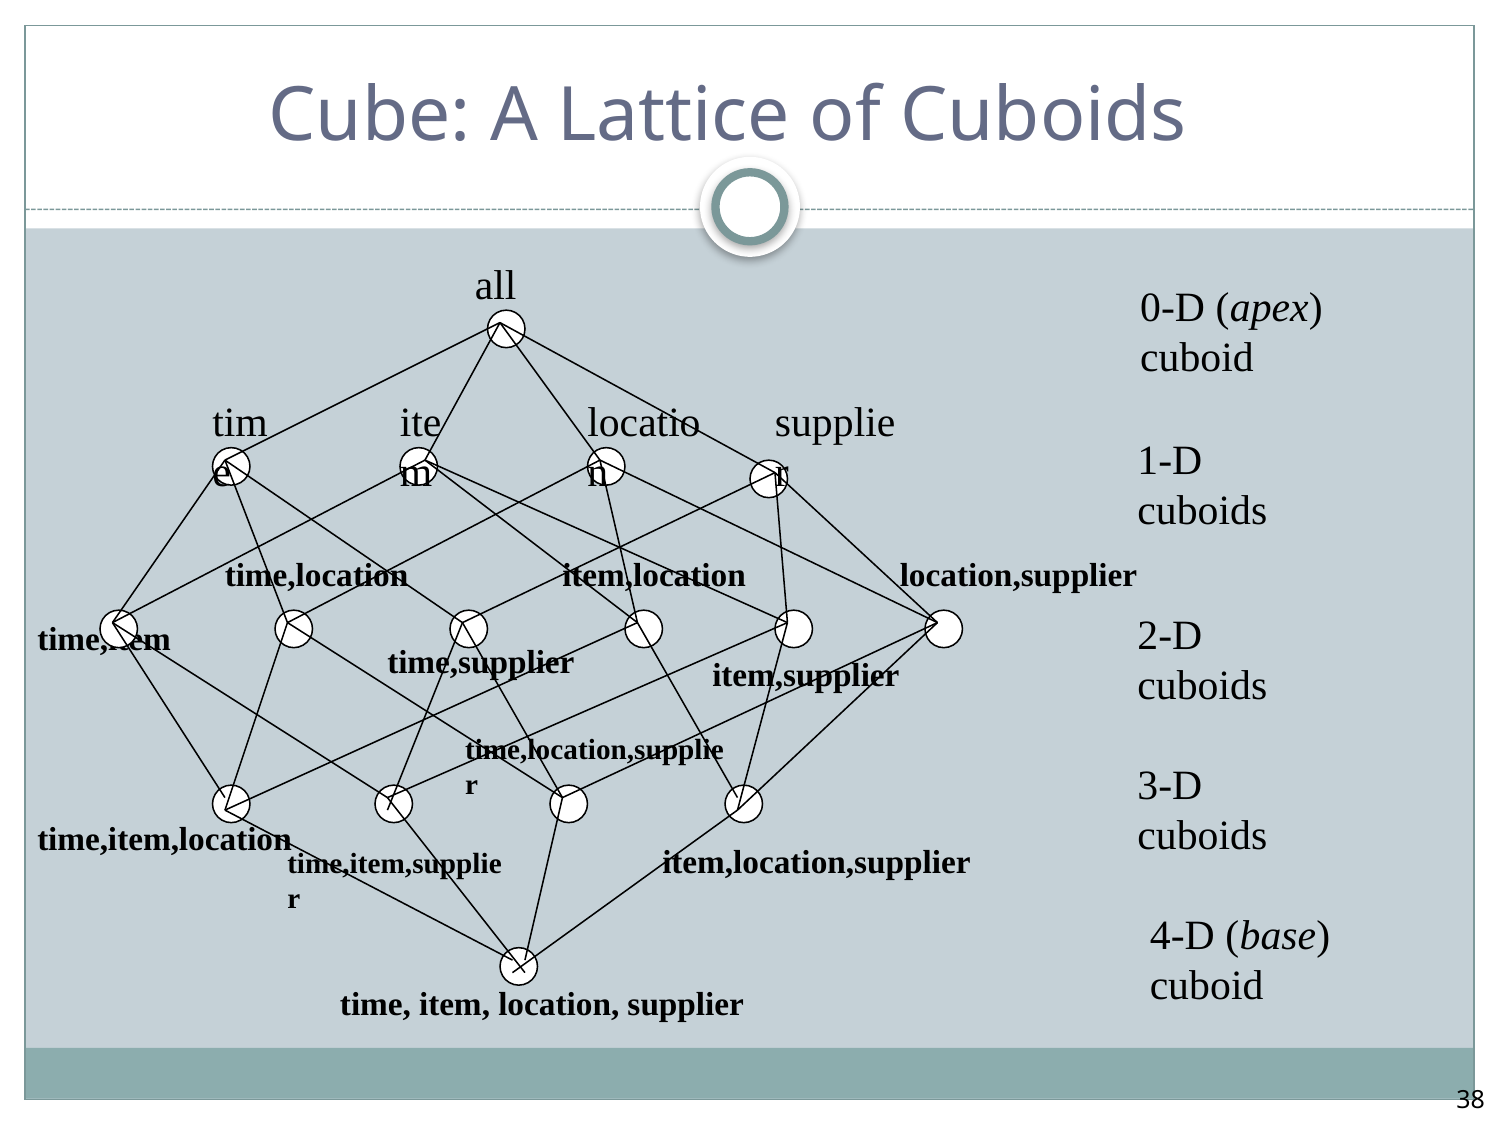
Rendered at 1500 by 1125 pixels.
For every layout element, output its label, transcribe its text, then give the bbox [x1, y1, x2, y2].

title Cube: A Lattice of Cuboids [156, 50, 1300, 163]
text_box time,item,location [22, 810, 92, 865]
text_box time, item, location, supplier [324, 996, 762, 1030]
text_box 38 [1187, 1049, 1500, 1125]
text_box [99, 249, 1469, 986]
text_box time,item [22, 610, 92, 665]
